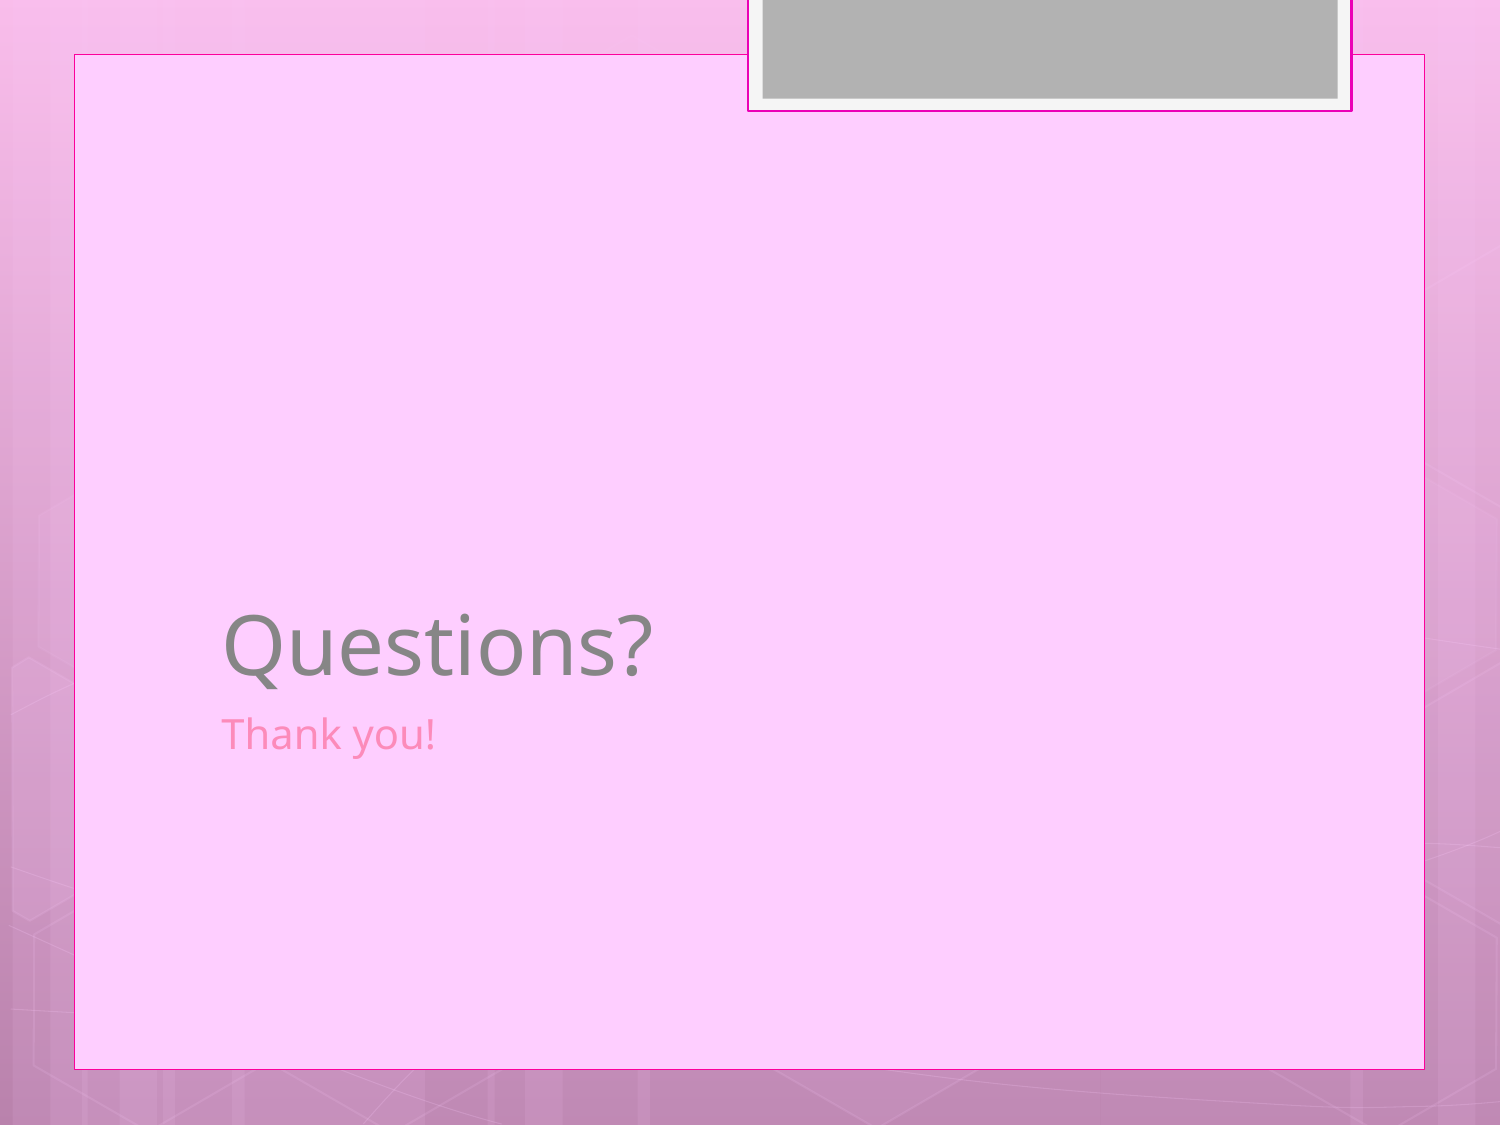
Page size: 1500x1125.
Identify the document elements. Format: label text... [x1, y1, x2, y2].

list Thank you! [206, 699, 1296, 950]
title Questions? [206, 475, 1296, 699]
